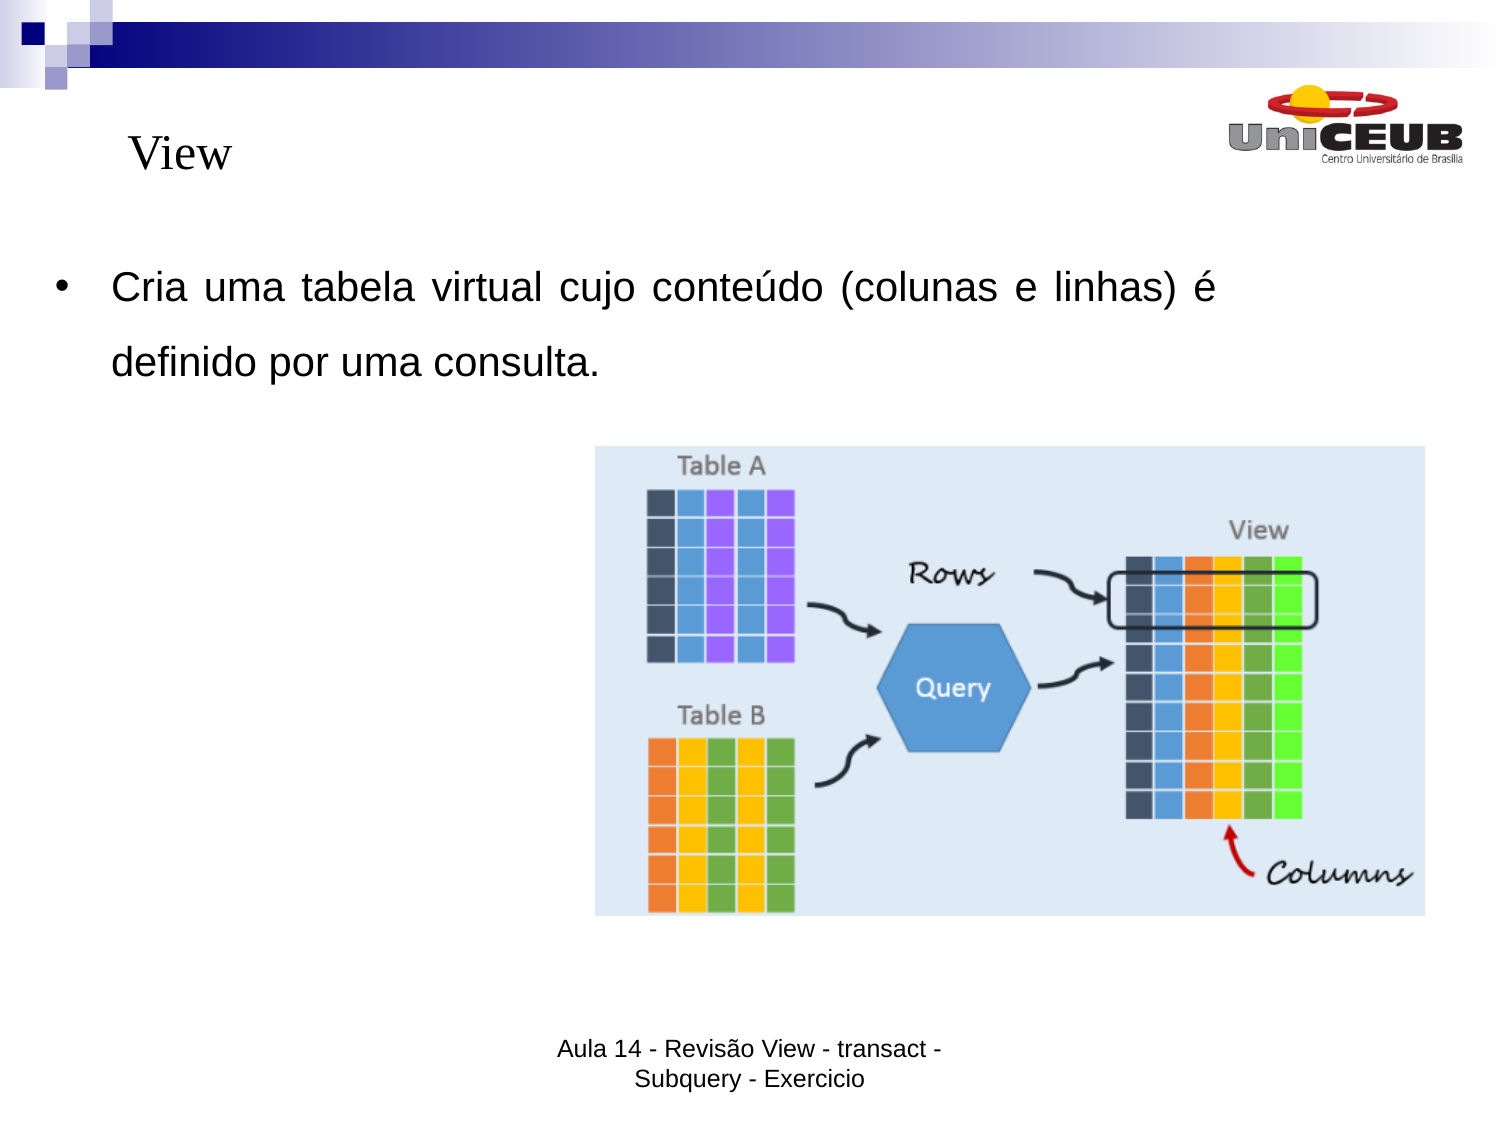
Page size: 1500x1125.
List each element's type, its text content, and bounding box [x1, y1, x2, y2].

footer Aula 14 - Revisão View - transact - Subquery - Exercicio [512, 1025, 988, 1100]
picture [1227, 83, 1464, 165]
text_box Cria uma tabela virtual cujo conteúdo (colunas e linhas) é definido por uma consulta. [39, 227, 1233, 385]
title View [112, 123, 345, 185]
picture [595, 446, 1426, 917]
